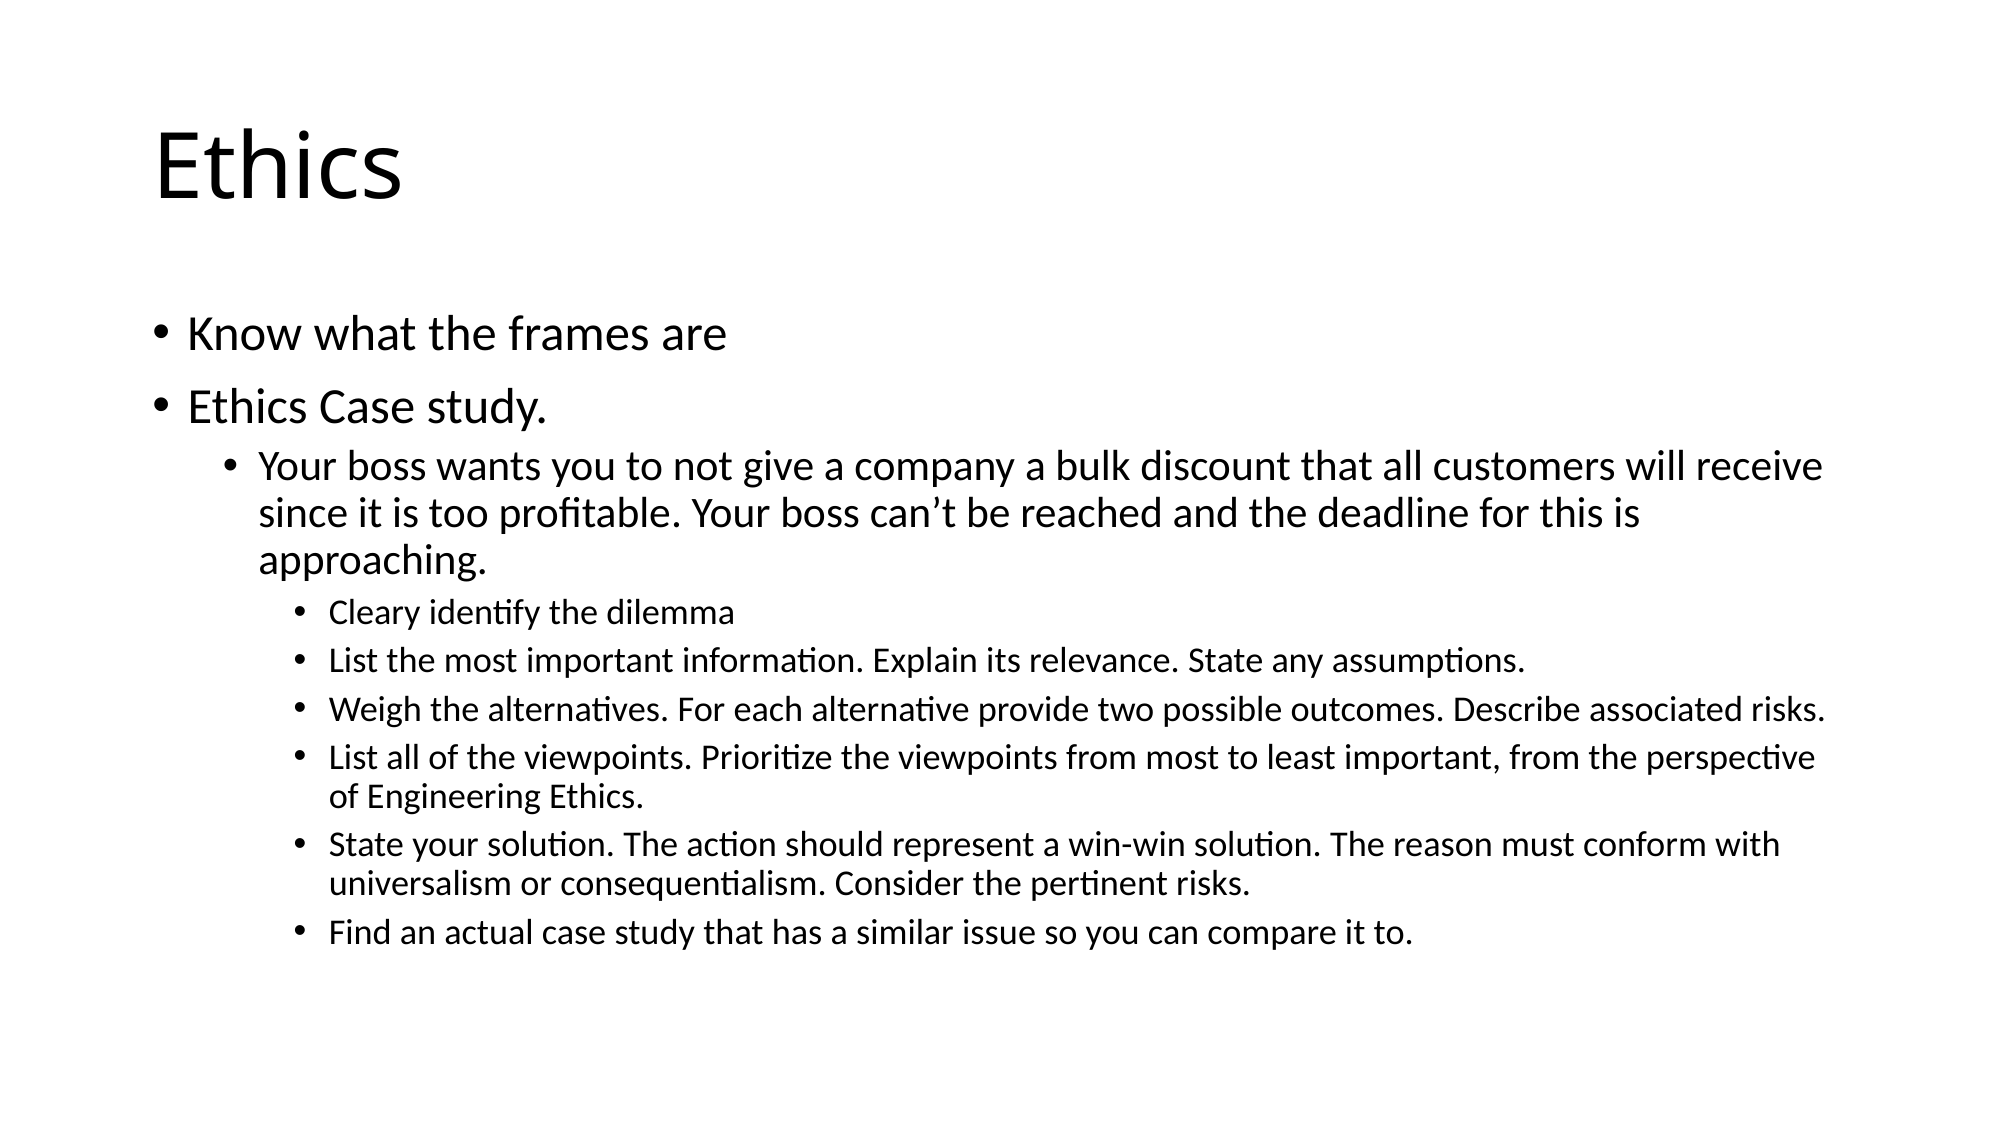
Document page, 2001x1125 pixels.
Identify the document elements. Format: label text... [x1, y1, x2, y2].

title Ethics [137, 59, 1863, 278]
list Know what the frames are Ethics Case study. Your boss wants you to not give a company a bulk discount that all customers will receive since it is too profitable. Your boss can’t be reached and the deadline for this is approaching. Cleary identify the dilemma List the most important information. Explain its relevance. State any assumptions. Weigh the alternatives. For each alternative provide two possible outcomes. Describe associated risks. List all of the viewpoints. Prioritize the viewpoints from most to least important, from the perspective of Engineering Ethics. State your solution. The action should represent a win-win solution. The reason must conform with universalism or consequentialism. Consider the pertinent risks. Find an actual case study that has a similar issue so you can compare it to. [137, 299, 1863, 1014]
